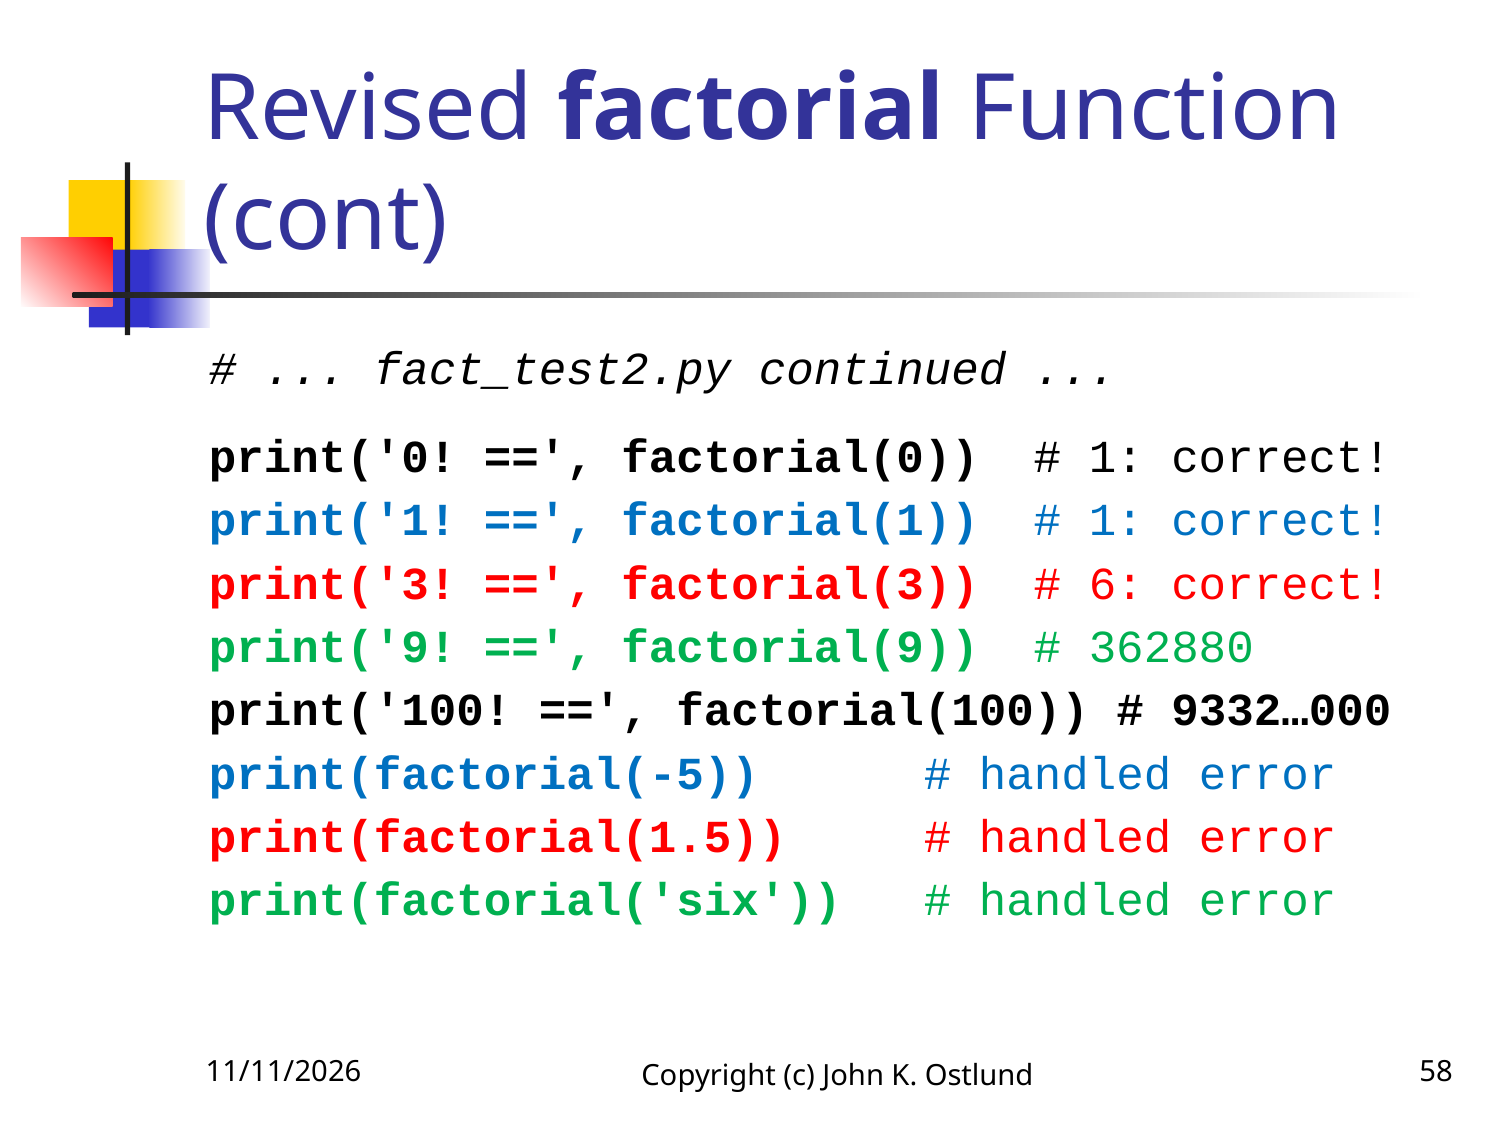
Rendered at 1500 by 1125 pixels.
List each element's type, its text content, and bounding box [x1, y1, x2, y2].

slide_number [190, 1023, 504, 1100]
slide_number 58 [1154, 1023, 1468, 1100]
list # ... fact_test2.py continued ... print('0! ==', factorial(0)) # 1: correct! print('1! ==', factorial(1)) # 1: correct! print('3! ==', factorial(3)) # 6: correct! print('9! ==', factorial(9)) # 362880 print('100! ==', factorial(100)) # 9332…000 print(factorial(-5)) # handled error print(factorial(1.5)) # handled error print(factorial('six')) # handled error [193, 331, 1469, 1006]
footer Copyright (c) John K. Ostlund [599, 1023, 1076, 1100]
title Revised factorial Function (cont) [188, 35, 1468, 275]
